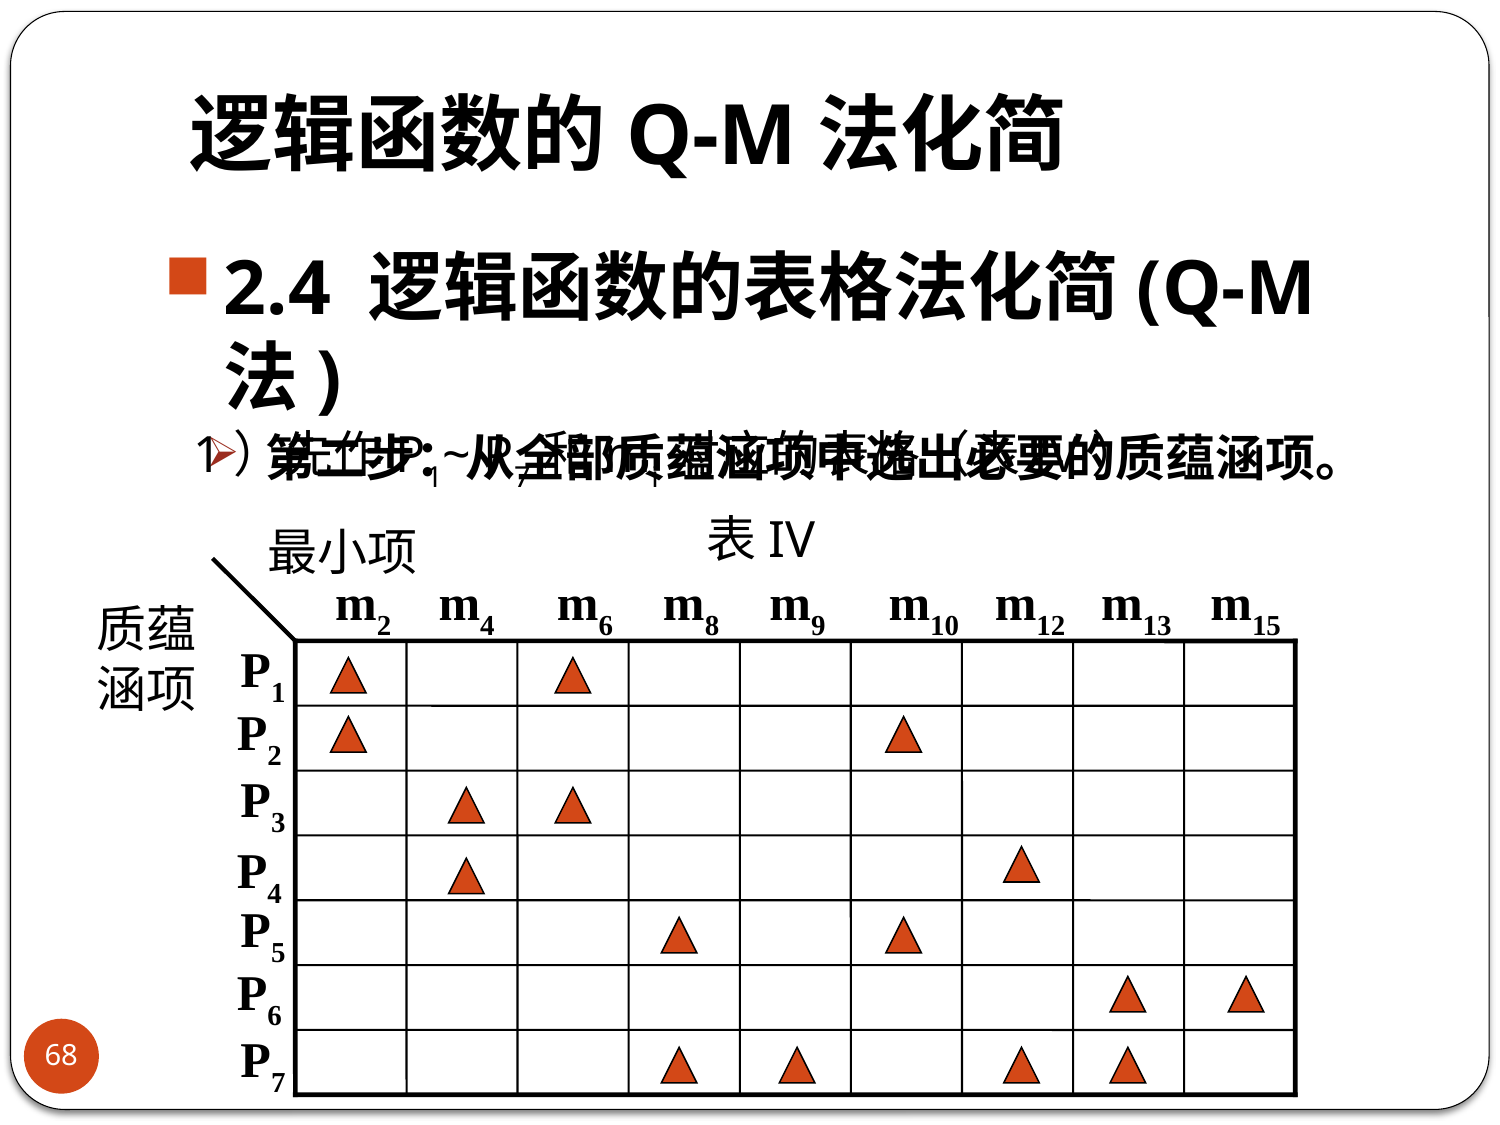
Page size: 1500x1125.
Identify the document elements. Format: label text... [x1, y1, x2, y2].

list 2.4 逻辑函数的表格法化简(Q-M法) 第二步：从全部质蕴涵项中选出必要的质蕴涵项。 [150, 231, 1425, 988]
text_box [212, 499, 1296, 561]
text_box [220, 562, 1300, 1096]
text_box 1）先作P1~ P7和mi对应的表格（表IV） [178, 415, 1157, 501]
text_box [330, 657, 1264, 1084]
slide_number 68 [23, 1018, 99, 1094]
title 逻辑函数的Q-M法化简 [174, 50, 1164, 220]
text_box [80, 512, 447, 726]
